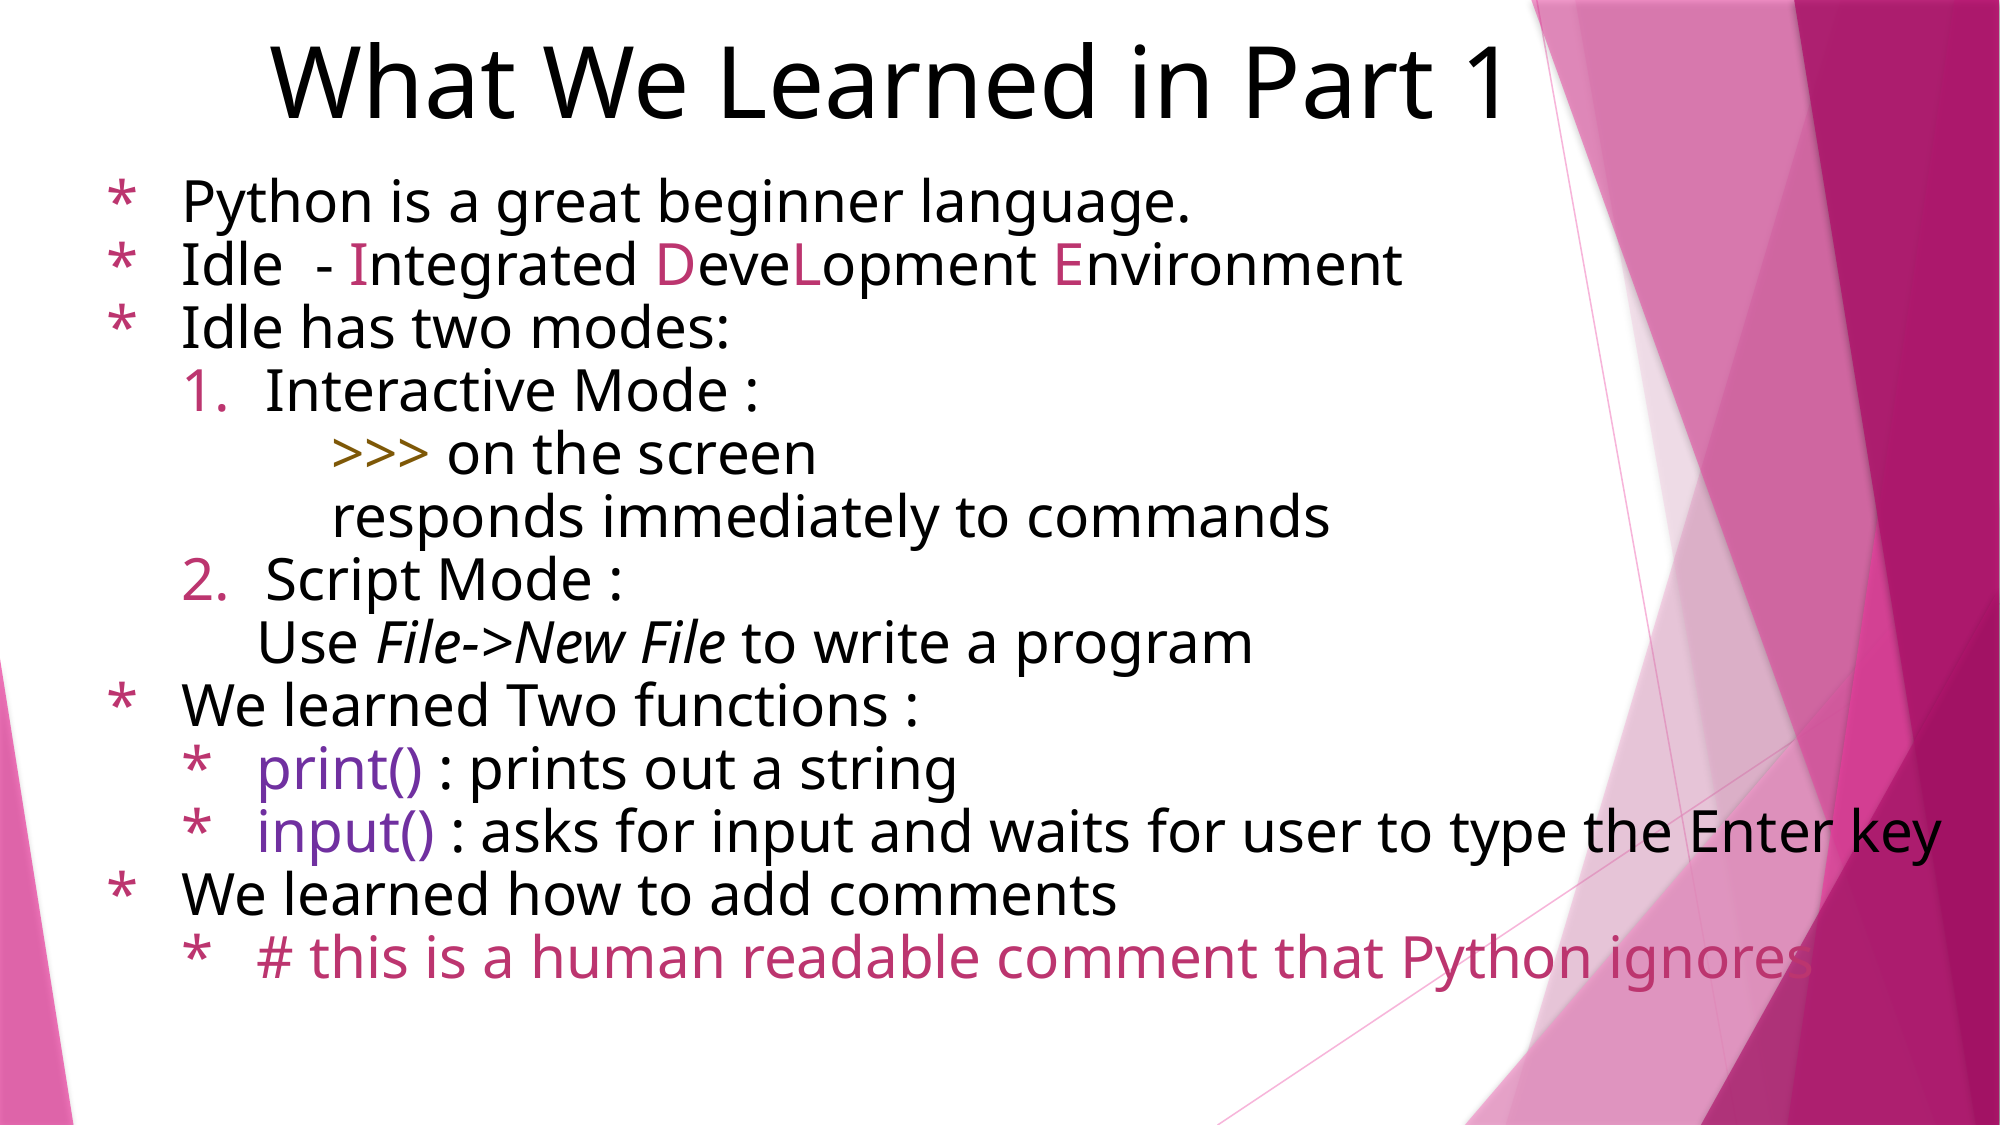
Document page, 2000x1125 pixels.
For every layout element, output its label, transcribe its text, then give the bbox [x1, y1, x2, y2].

text_box Python is a great beginner language. Idle - Integrated DeveLopment Environment Idle has two modes: Interactive Mode : >>> on the screen responds immediately to commands Script Mode : Use File->New File to write a program We learned Two functions : print() : prints out a string input() : asks for input and waits for user to type the Enter key We learned how to add comments # this is a human readable comment that Python ignores [91, 165, 1958, 999]
text_box What We Learned in Part 1 [255, 24, 1534, 148]
